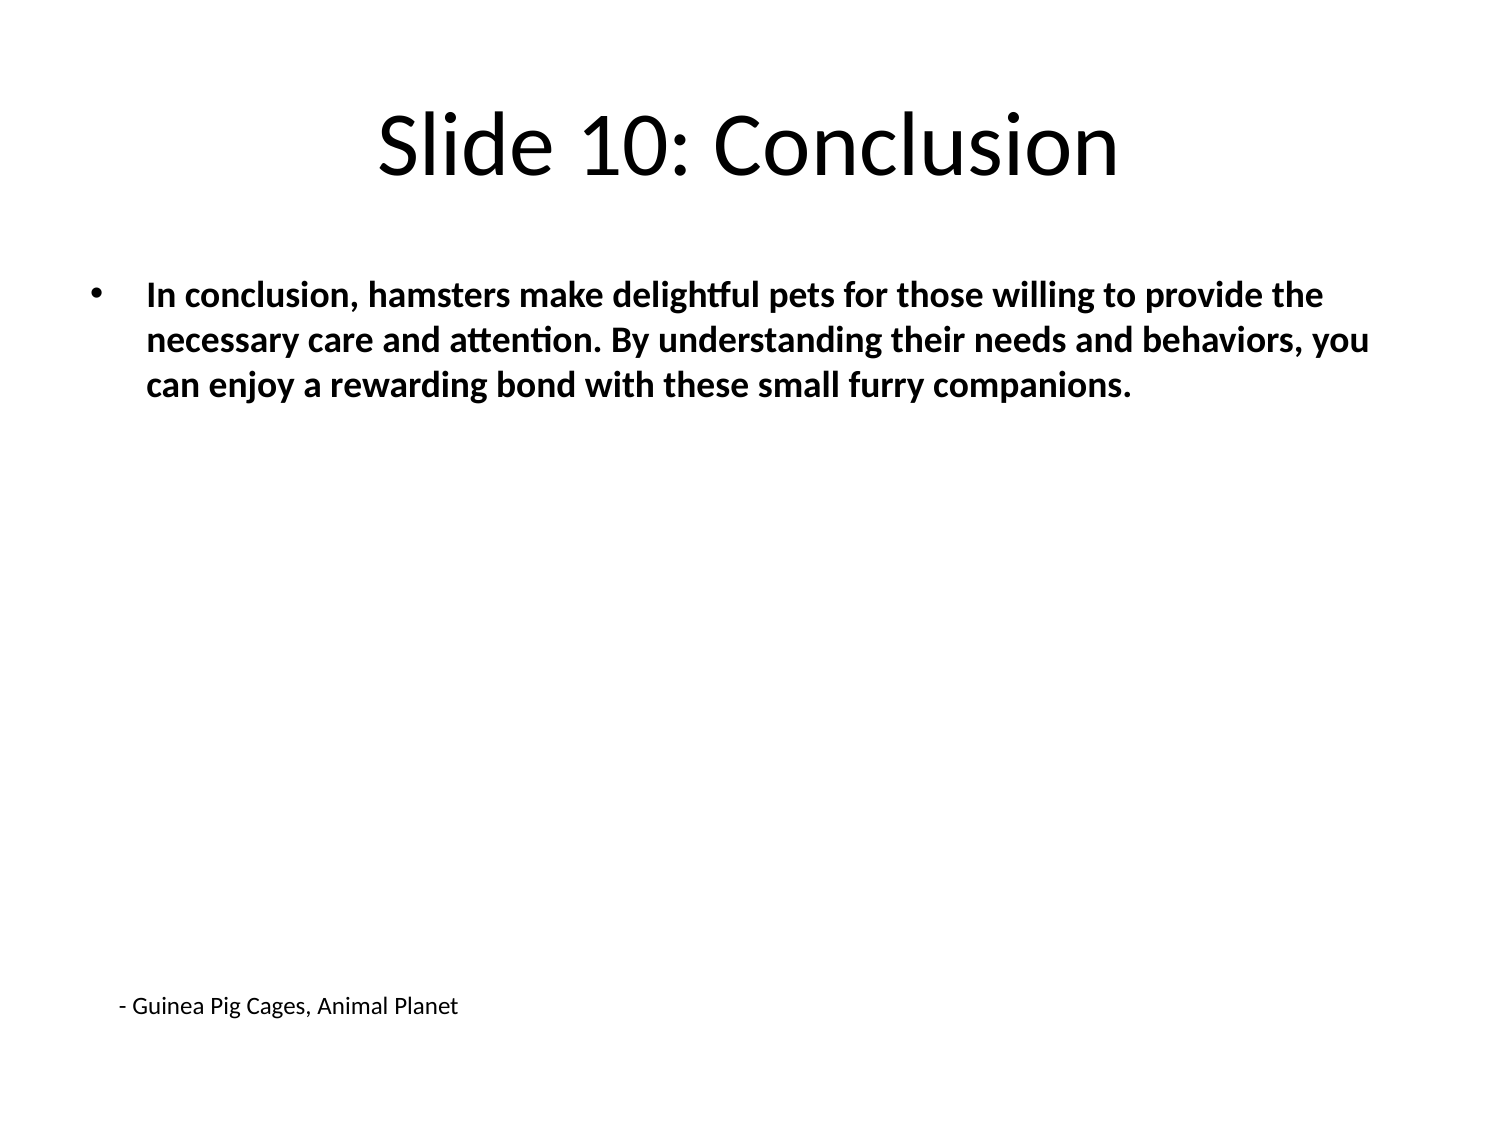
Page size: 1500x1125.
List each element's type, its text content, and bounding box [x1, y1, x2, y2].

text_box - Guinea Pig Cages, Animal Planet [104, 937, 1500, 1028]
title Slide 10: Conclusion [75, 45, 1425, 233]
list In conclusion, hamsters make delightful pets for those willing to provide the necessary care and attention. By understanding their needs and behaviors, you can enjoy a rewarding bond with these small furry companions. [75, 262, 1425, 1005]
